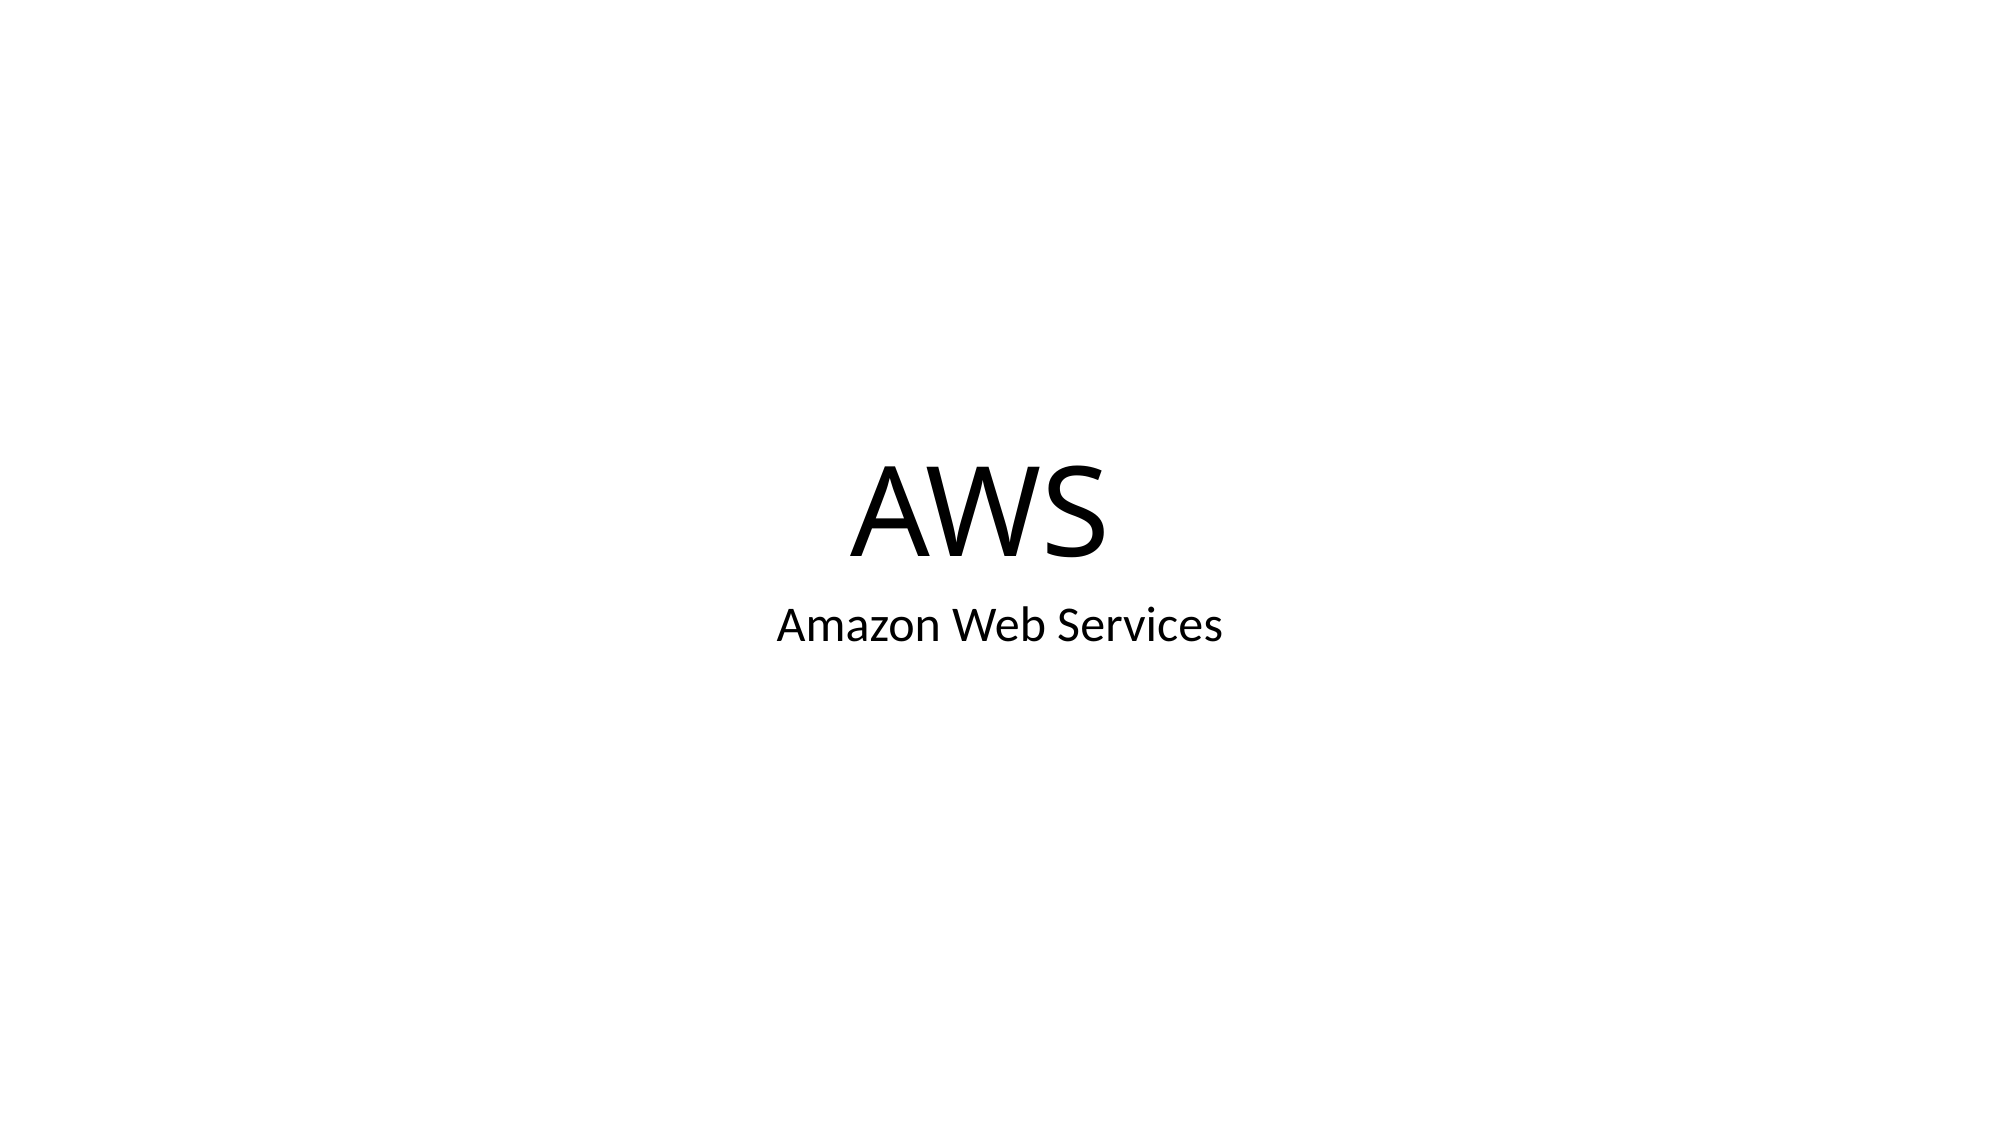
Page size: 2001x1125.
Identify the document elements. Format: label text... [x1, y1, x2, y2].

subtitle Amazon Web Services [249, 590, 1750, 863]
title AWS [230, 199, 1731, 591]
